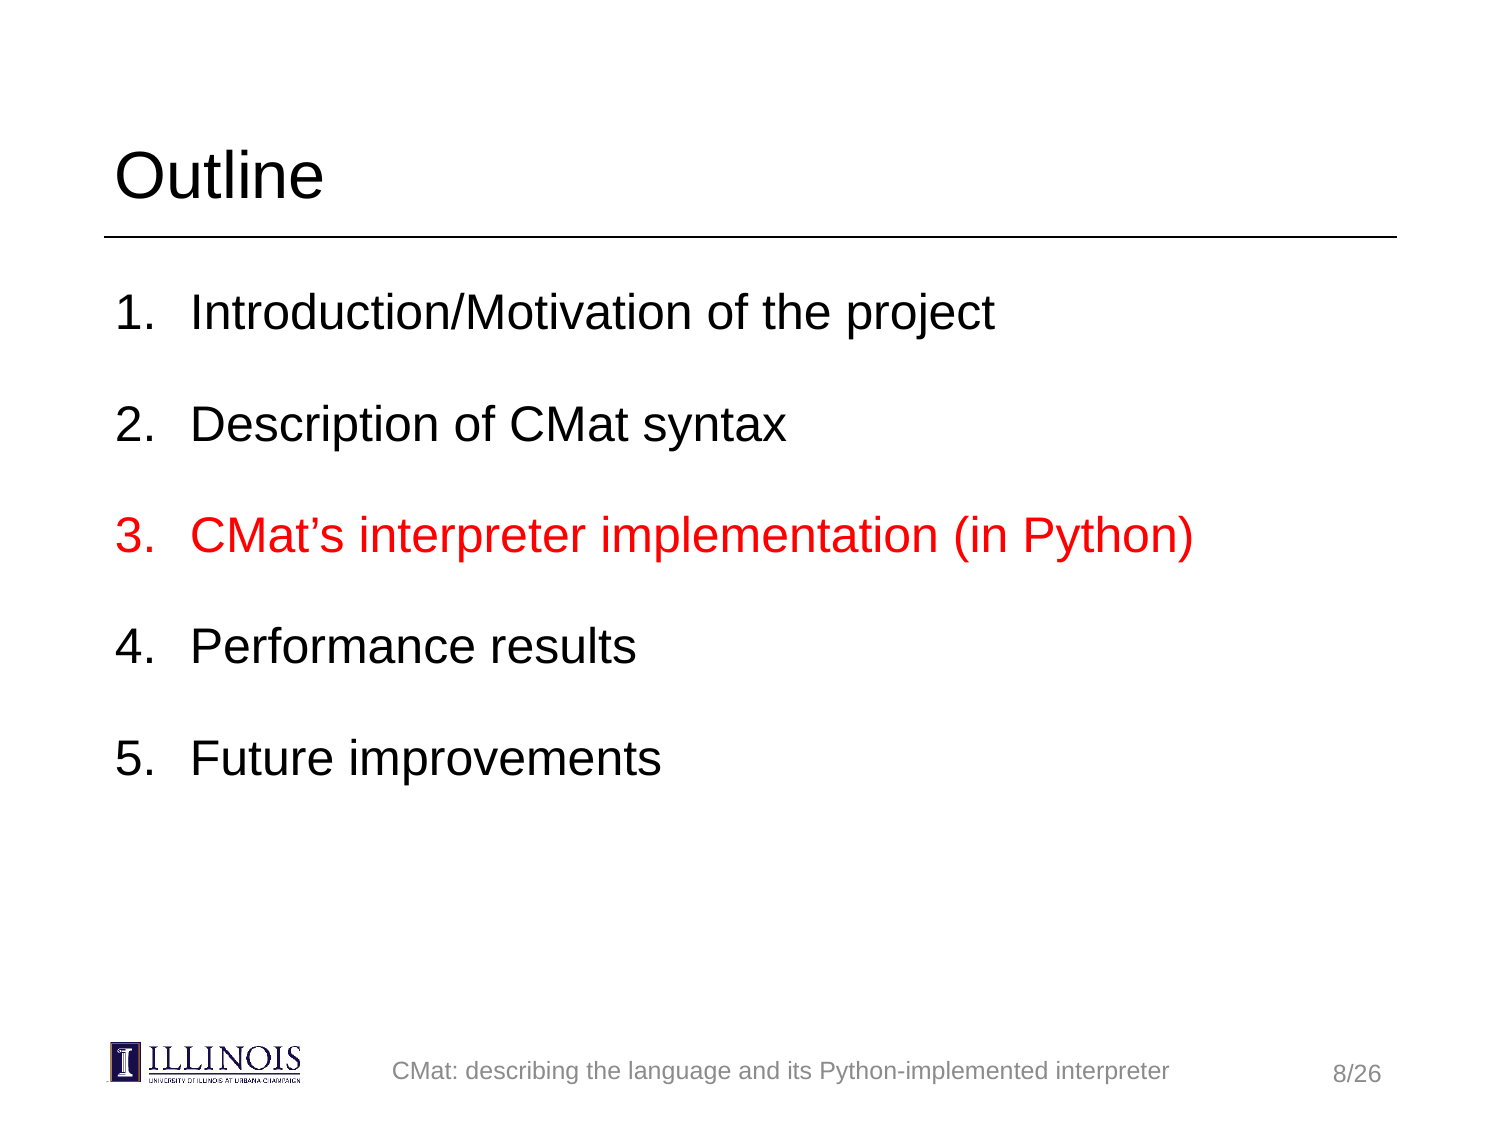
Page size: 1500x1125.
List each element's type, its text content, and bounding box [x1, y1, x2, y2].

table_header Outline [104, 132, 1397, 236]
slide_number 8/26 [1059, 1042, 1397, 1103]
picture [89, 1033, 328, 1092]
footer CMat: describing the language and its Python-implemented interpreter [375, 1046, 1059, 1092]
table_cell Introduction/Motivation of the project Description of CMat syntax CMat’s interpreter implementation (in Python) Performance results Future improvements [104, 238, 1397, 847]
